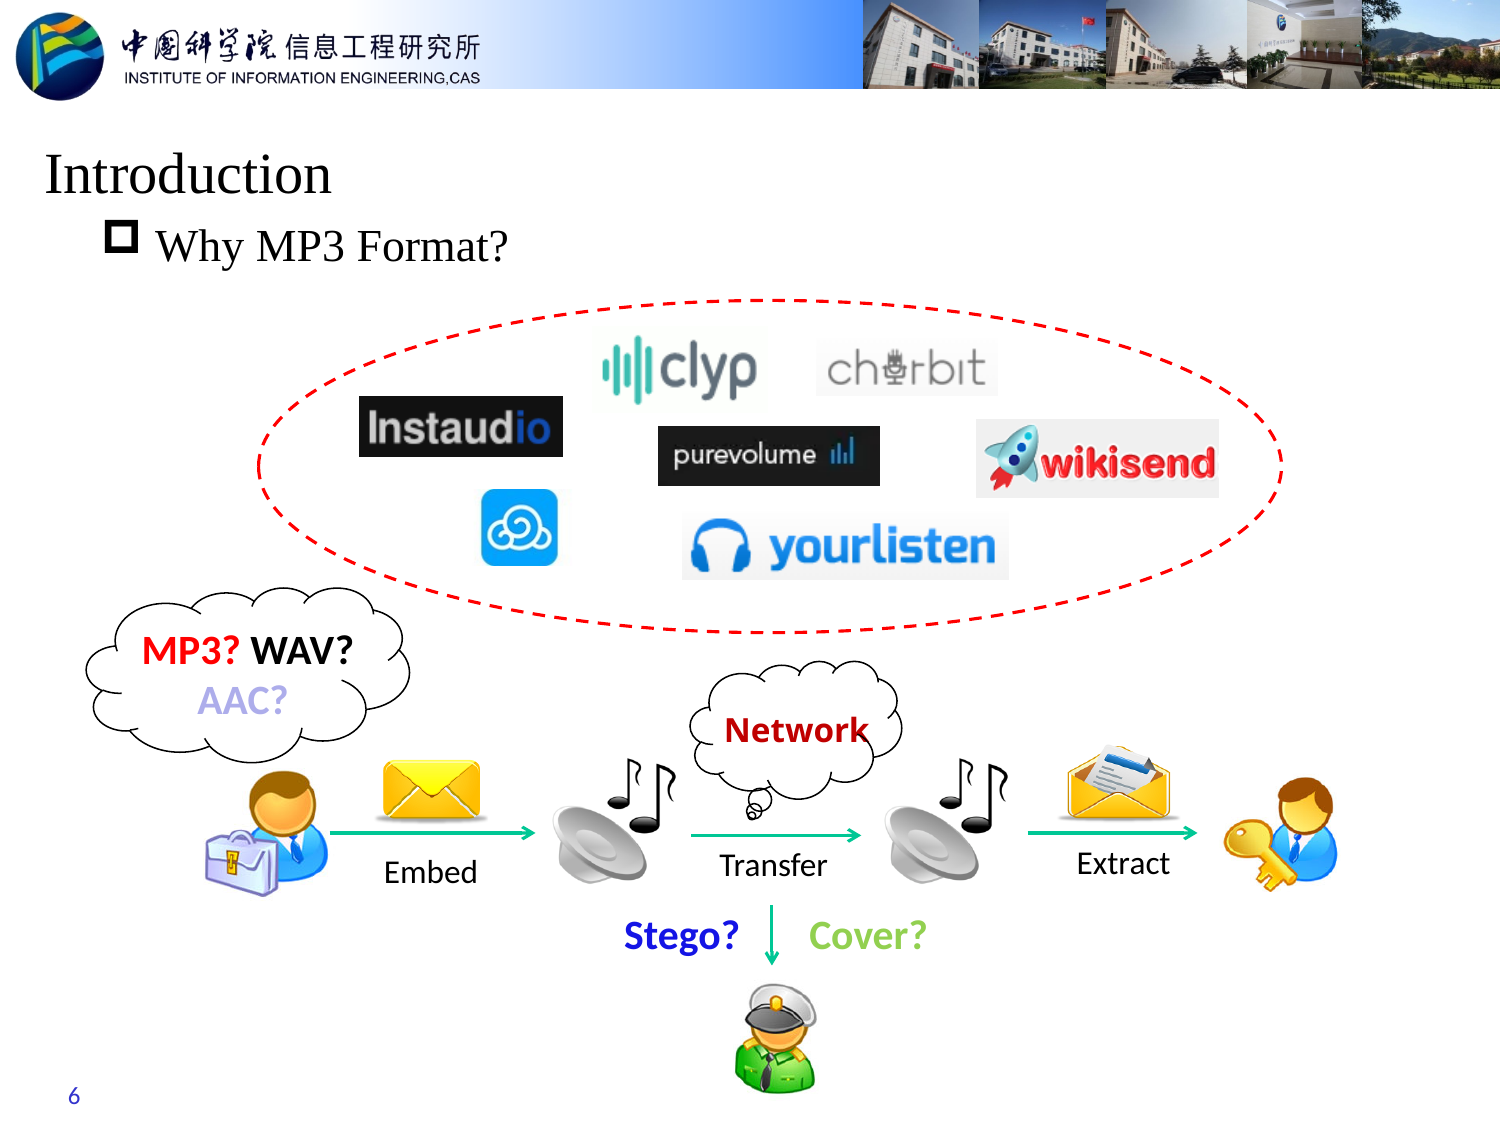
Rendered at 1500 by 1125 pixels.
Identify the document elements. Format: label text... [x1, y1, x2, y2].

picture [874, 755, 1015, 890]
text_box Stego? [608, 899, 756, 965]
text_box Extract [1022, 833, 1214, 889]
picture [657, 426, 881, 487]
picture [1219, 769, 1341, 892]
picture [863, 0, 1500, 89]
text_box Cover? [794, 899, 943, 965]
text_box Embed [341, 843, 533, 898]
picture [1056, 734, 1181, 826]
picture [976, 418, 1220, 498]
text_box [258, 300, 1282, 633]
text_box [86, 588, 410, 760]
text_box [690, 661, 902, 820]
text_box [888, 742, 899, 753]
text_box MP3? WAV? AAC? [106, 615, 127, 647]
picture [358, 396, 563, 457]
text_box MP3? WAV? AAC? [356, 703, 390, 731]
text_box Network [695, 701, 709, 712]
picture [717, 966, 827, 1107]
title Introduction [29, 127, 1500, 231]
picture [592, 326, 769, 414]
text_box Why MP3 Format? [86, 208, 561, 279]
picture [816, 337, 999, 397]
picture [542, 755, 683, 890]
picture [457, 489, 582, 566]
text_box Transfer [687, 840, 862, 891]
picture [681, 511, 1009, 581]
picture [199, 761, 337, 902]
picture [373, 756, 489, 827]
picture [1, 0, 491, 111]
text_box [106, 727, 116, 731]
